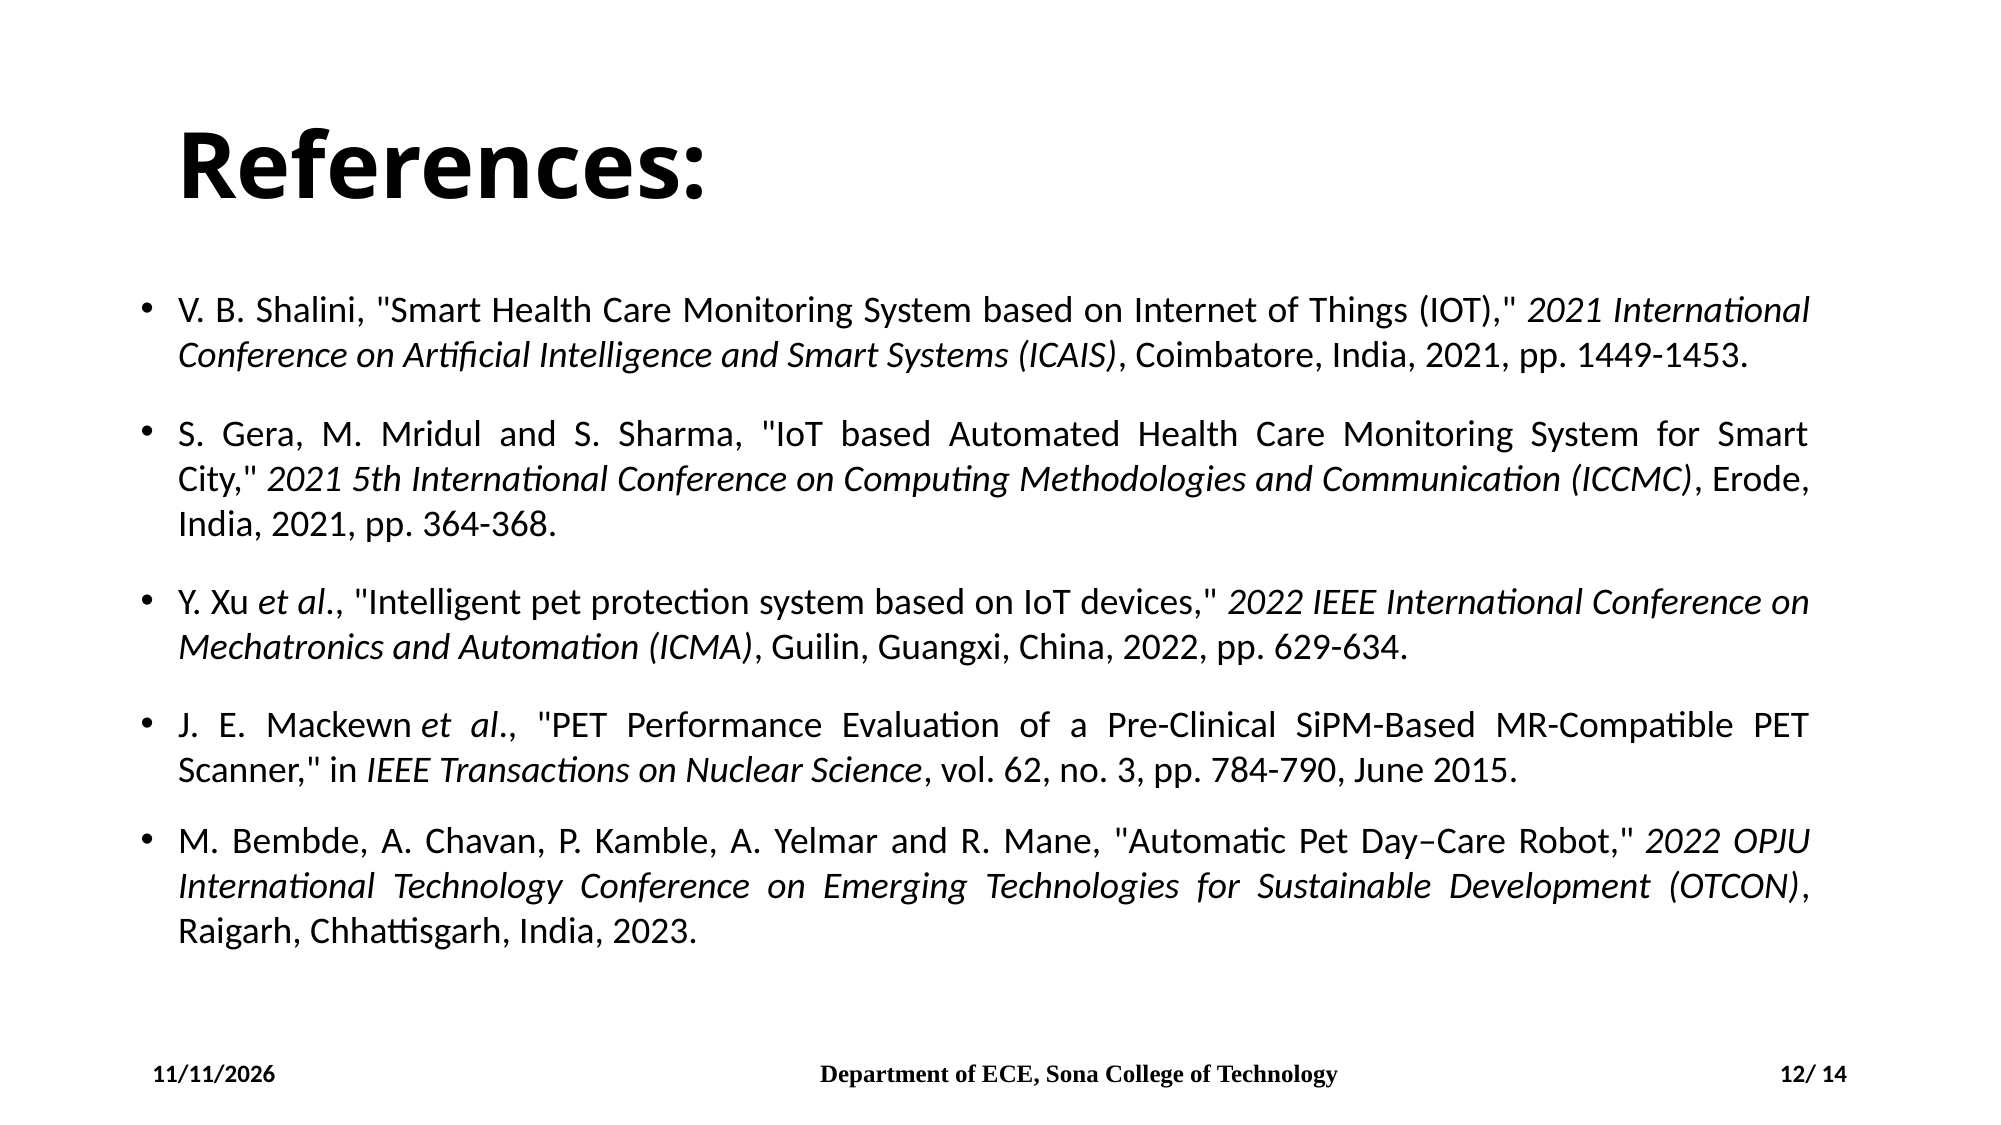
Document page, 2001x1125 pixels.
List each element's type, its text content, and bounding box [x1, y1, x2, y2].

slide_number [137, 1042, 481, 1103]
footer Department of ECE, Sona College of Technology [481, 1042, 1412, 1103]
title References: [137, 59, 1863, 278]
slide_number 12/ 14 [1412, 1042, 1863, 1103]
list V. B. Shalini, "Smart Health Care Monitoring System based on Internet of Things (IOT)," 2021 International Conference on Artificial Intelligence and Smart Systems (ICAIS), Coimbatore, India, 2021, pp. 1449-1453. S. Gera, M. Mridul and S. Sharma, "IoT based Automated Health Care Monitoring System for Smart City," 2021 5th International Conference on Computing Methodologies and Communication (ICCMC), Erode, India, 2021, pp. 364-368. Y. Xu et al., "Intelligent pet protection system based on IoT devices," 2022 IEEE International Conference on Mechatronics and Automation (ICMA), Guilin, Guangxi, China, 2022, pp. 629-634. J. E. Mackewn et al., "PET Performance Evaluation of a Pre-Clinical SiPM-Based MR-Compatible PET Scanner," in IEEE Transactions on Nuclear Science, vol. 62, no. 3, pp. 784-790, June 2015. M. Bembde, A. Chavan, P. Kamble, A. Yelmar and R. Mane, "Automatic Pet Day–Care Robot," 2022 OPJU International Technology Conference on Emerging Technologies for Sustainable Development (OTCON), Raigarh, Chhattisgarh, India, 2023. [125, 277, 1826, 959]
